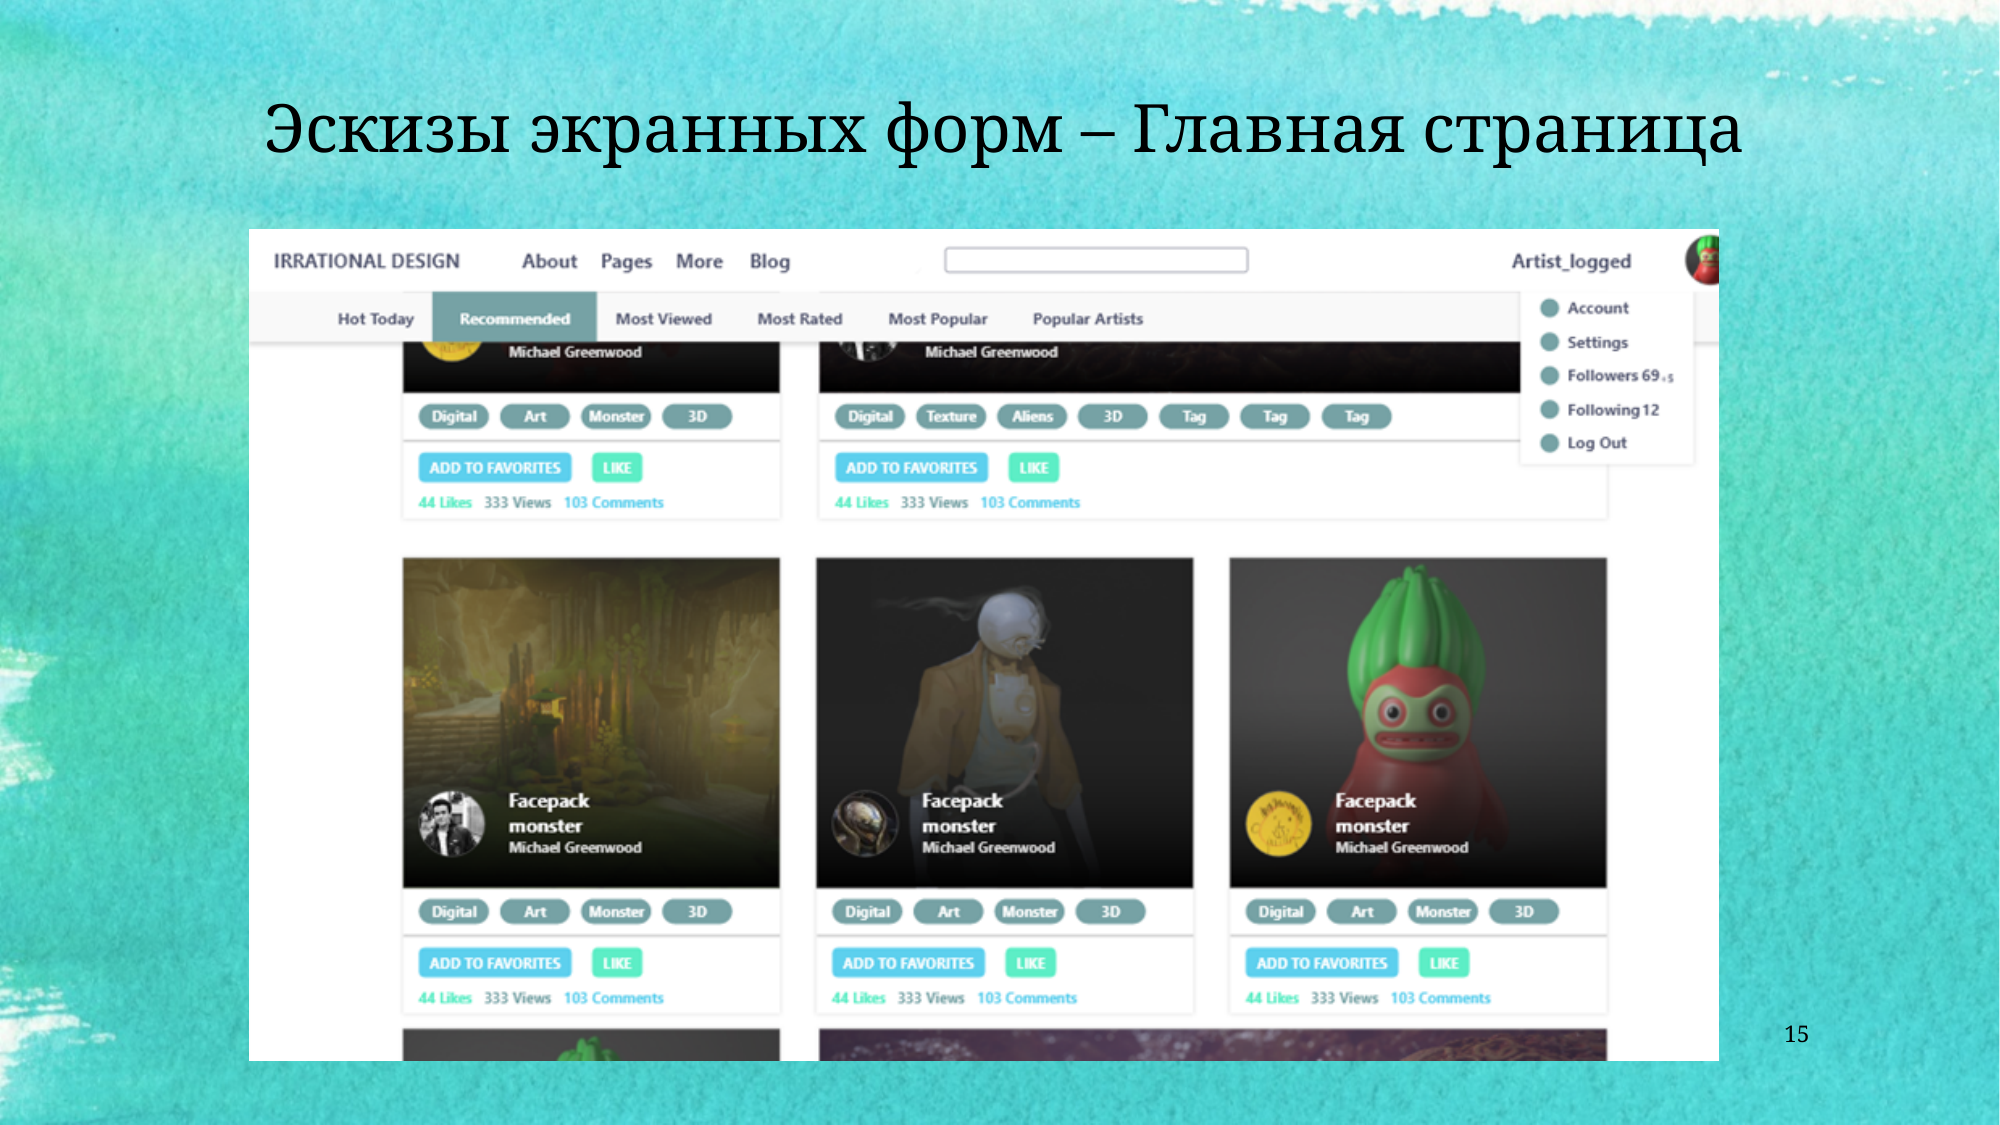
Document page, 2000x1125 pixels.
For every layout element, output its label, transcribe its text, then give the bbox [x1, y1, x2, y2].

picture [0, 0, 2000, 1125]
slide_number 15 [1719, 1012, 1825, 1058]
text_box Эскизы экранных форм – Главная страница [249, 87, 1825, 185]
